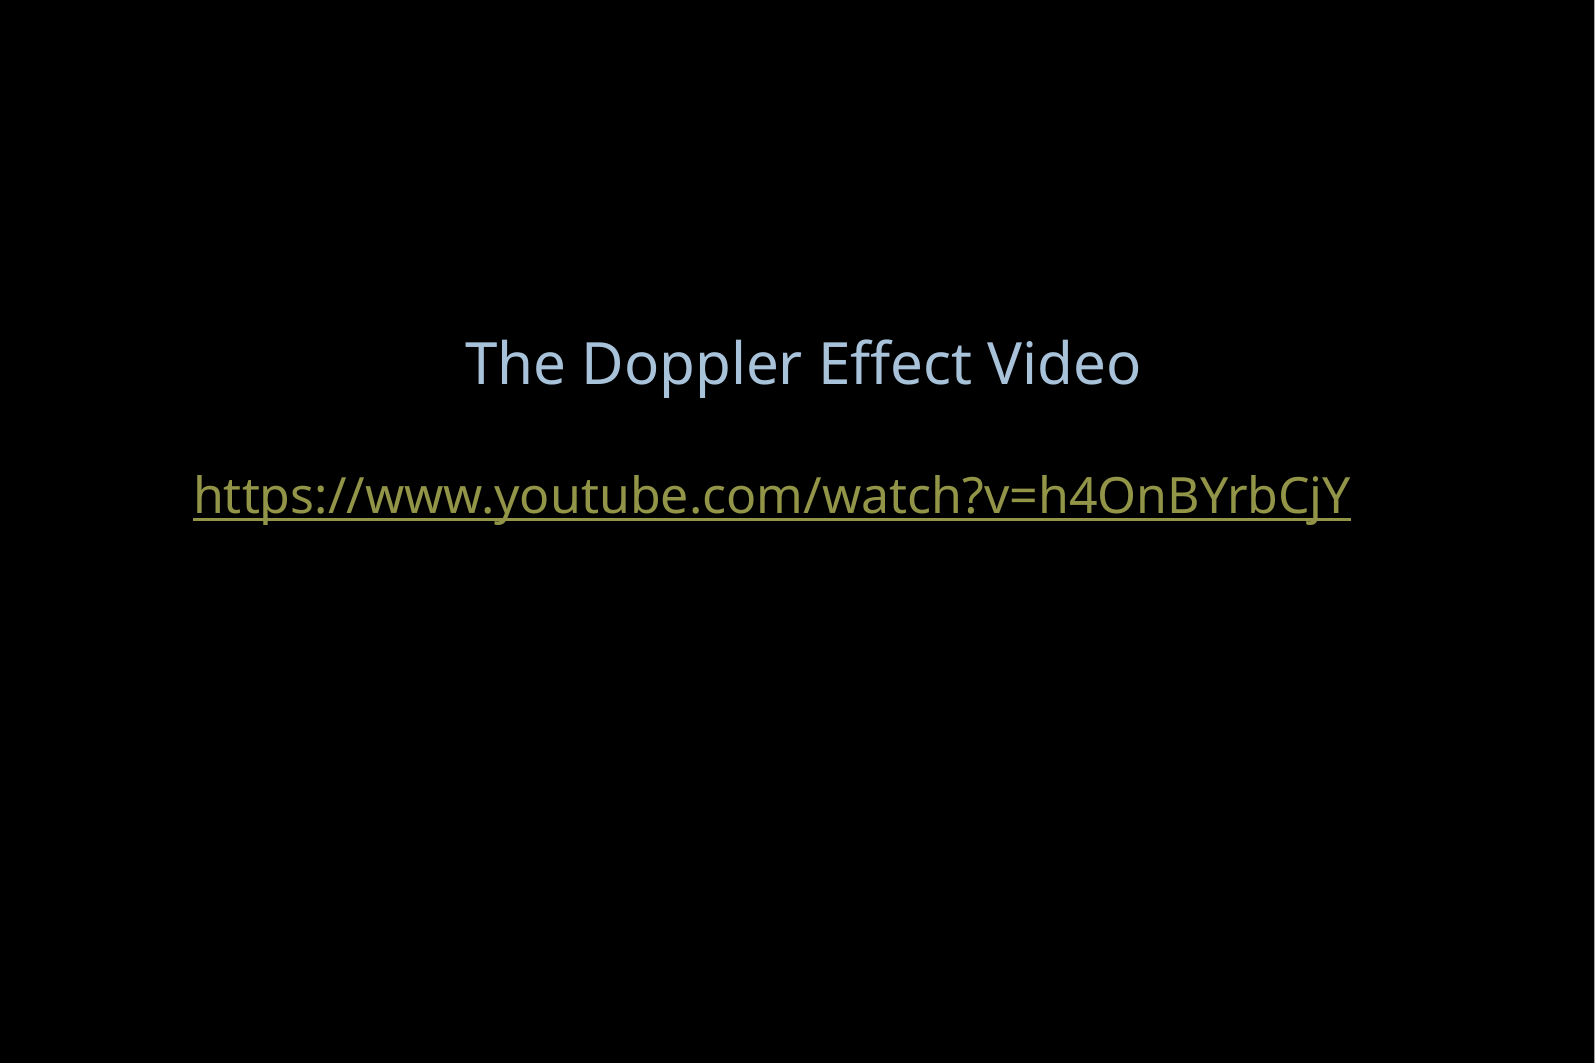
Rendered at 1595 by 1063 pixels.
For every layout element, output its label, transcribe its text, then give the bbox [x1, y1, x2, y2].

text_box https://www.youtube.com/watch?v=h4OnBYrbCjY [59, 456, 1485, 540]
text_box The Doppler Effect Video [450, 319, 1157, 404]
